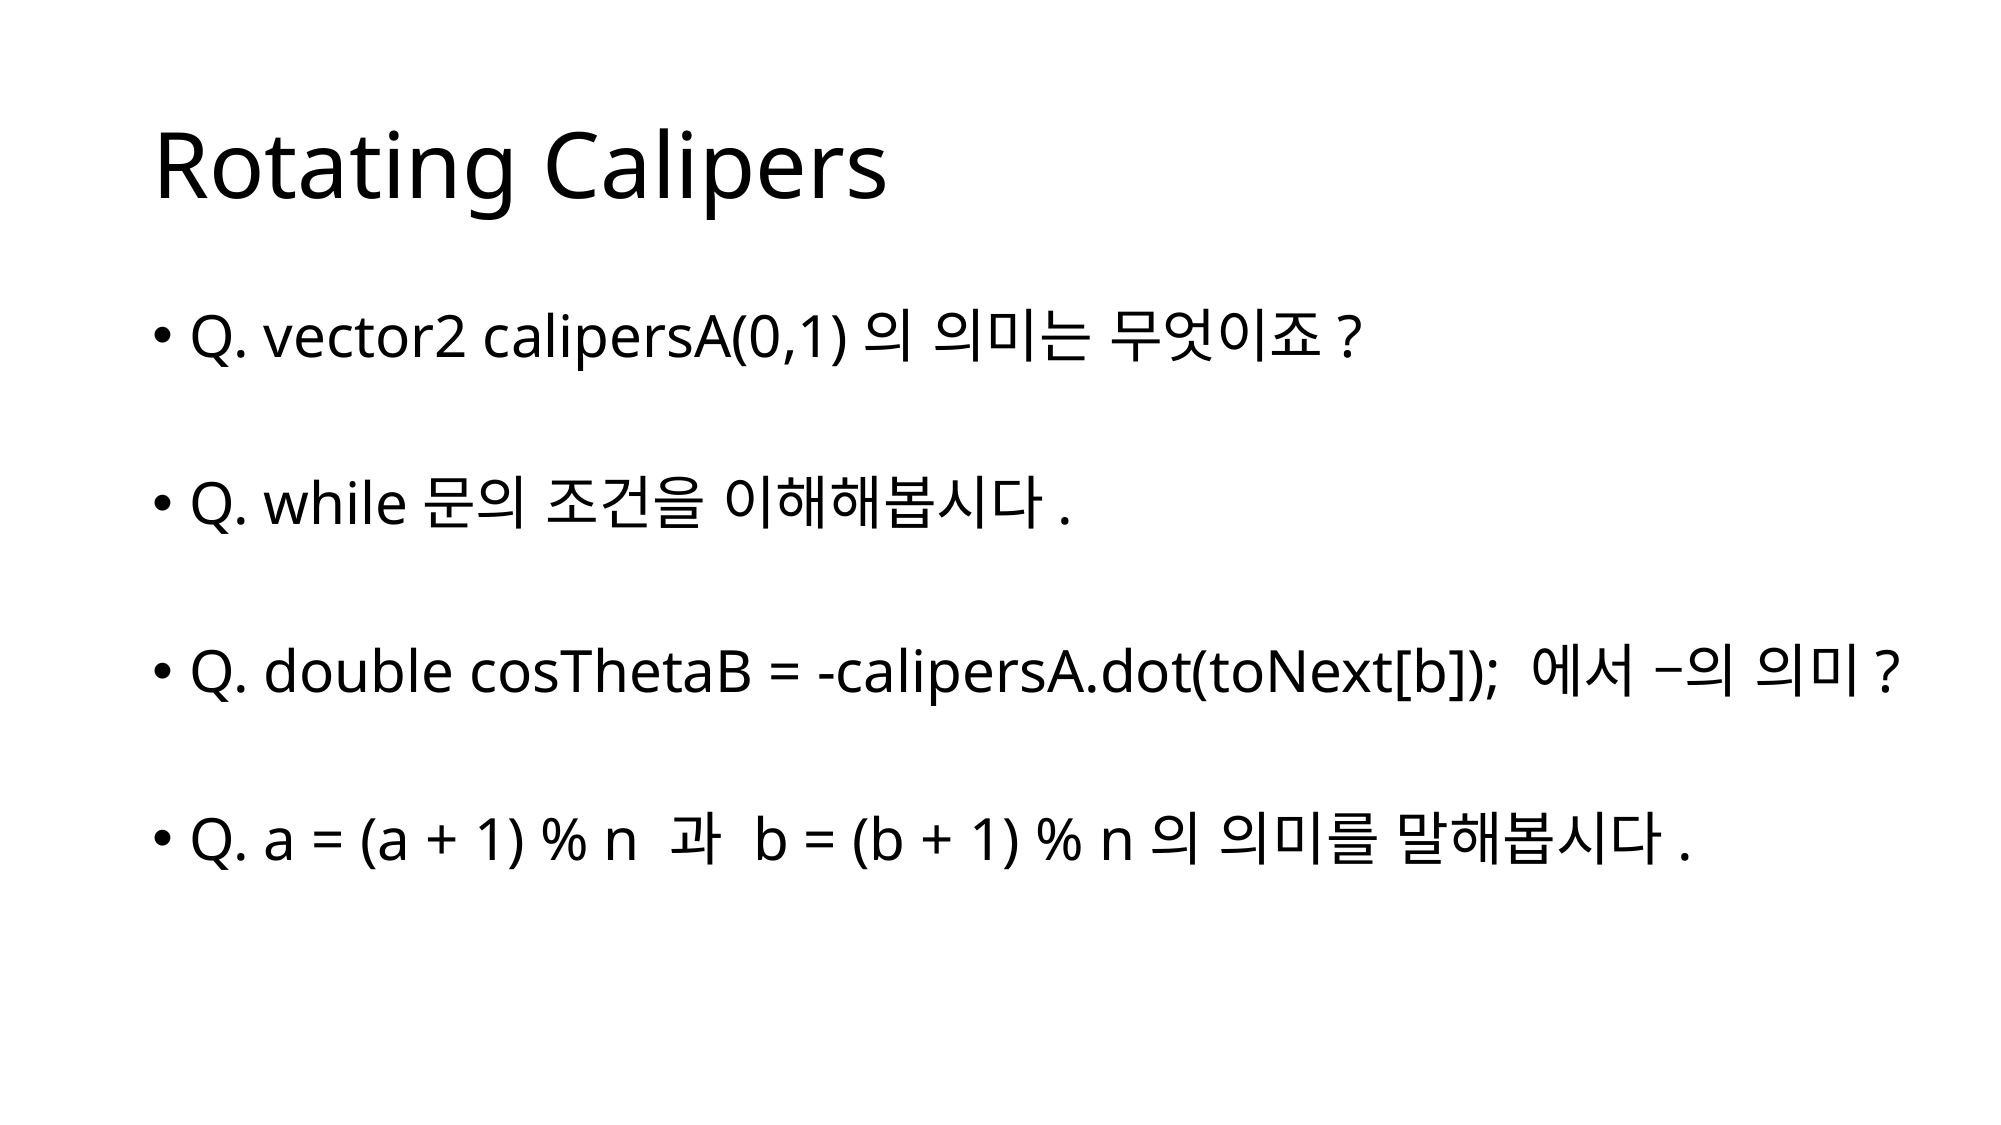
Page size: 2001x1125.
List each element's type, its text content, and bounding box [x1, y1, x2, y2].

title Rotating Calipers [137, 59, 1863, 278]
list Q. vector2 calipersA(0,1)의 의미는 무엇이죠? Q. while문의 조건을 이해해봅시다. Q. double cosThetaB = -calipersA.dot(toNext[b]); 에서 –의 의미? Q. a = (a + 1) % n 과 b = (b + 1) % n의 의미를 말해봅시다. [137, 299, 1975, 1125]
